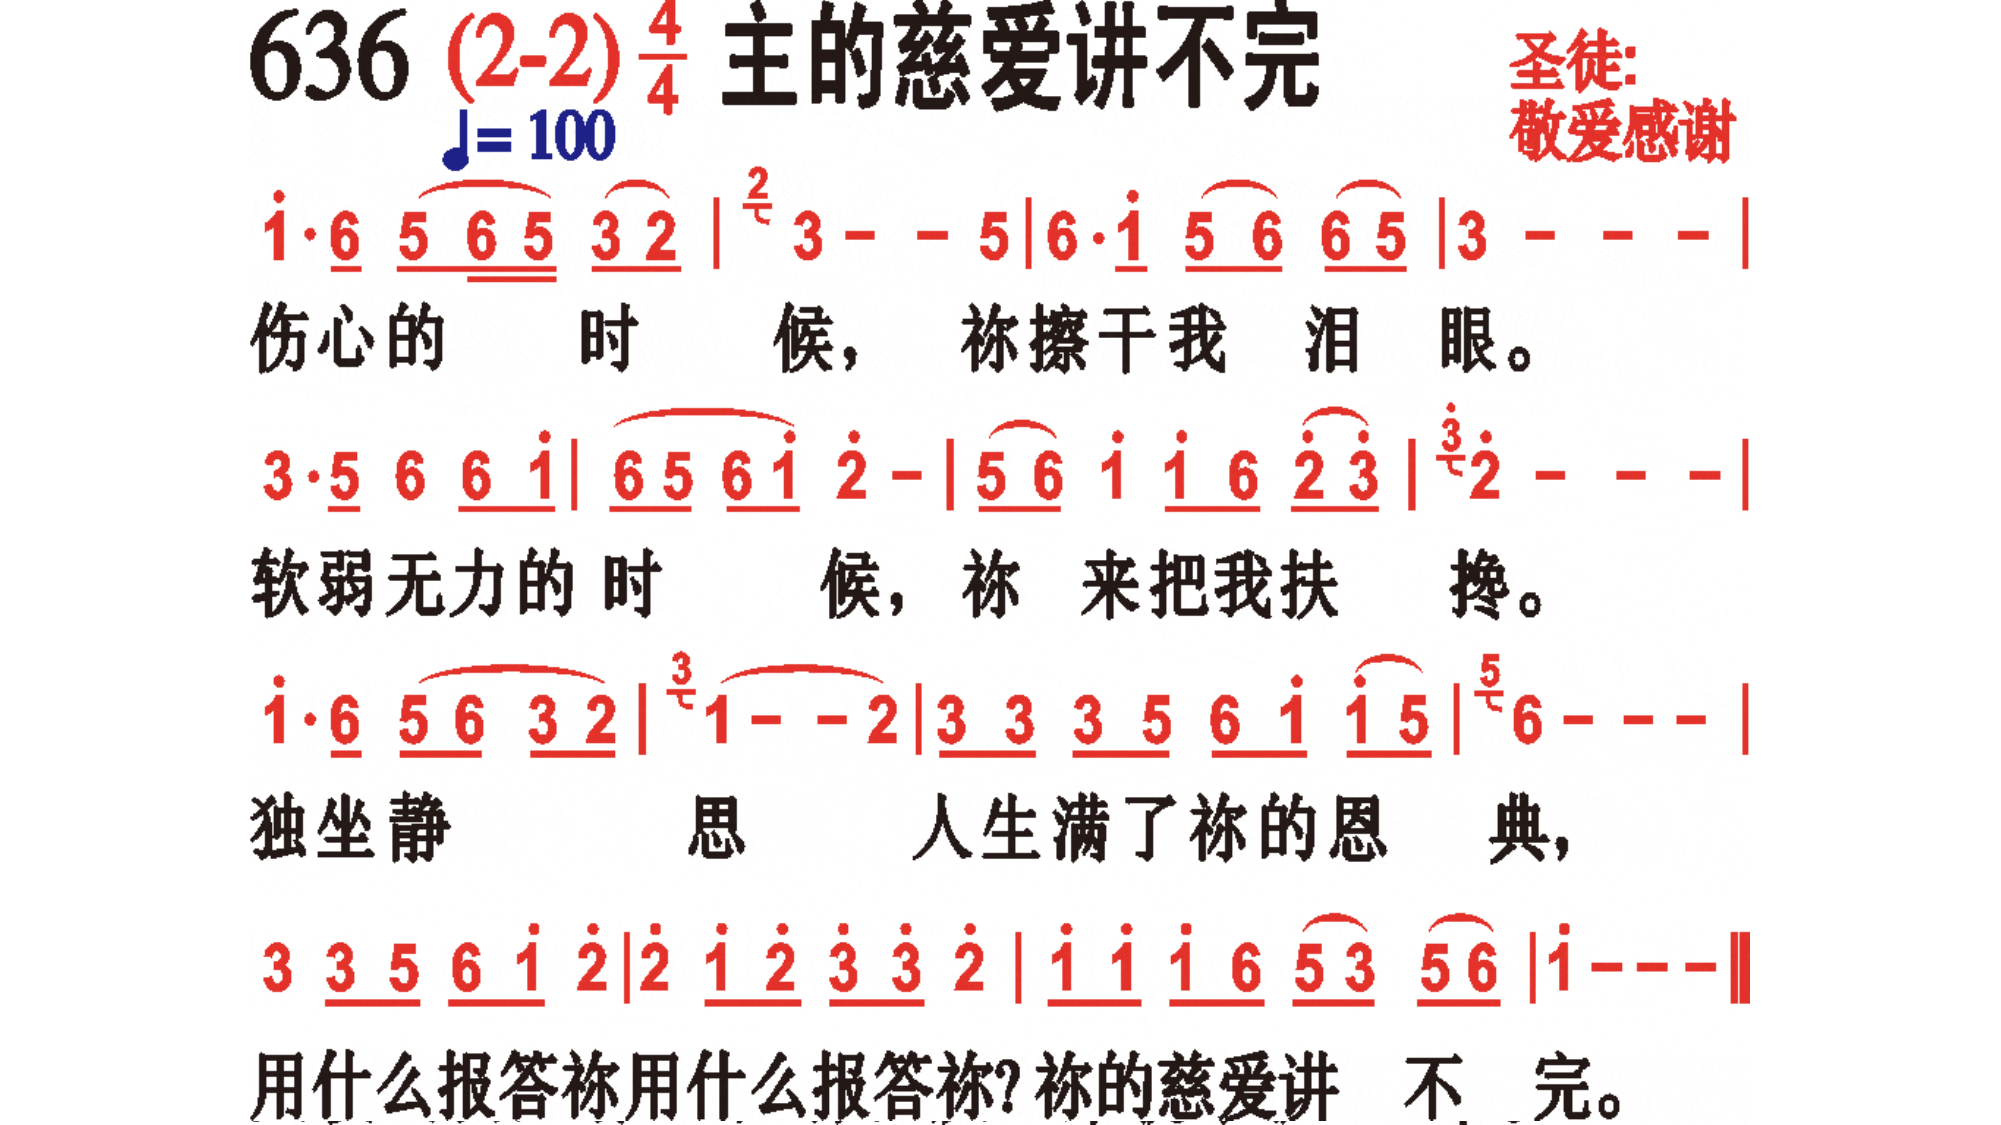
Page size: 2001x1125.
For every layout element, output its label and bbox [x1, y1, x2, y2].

picture [249, 0, 1750, 1125]
